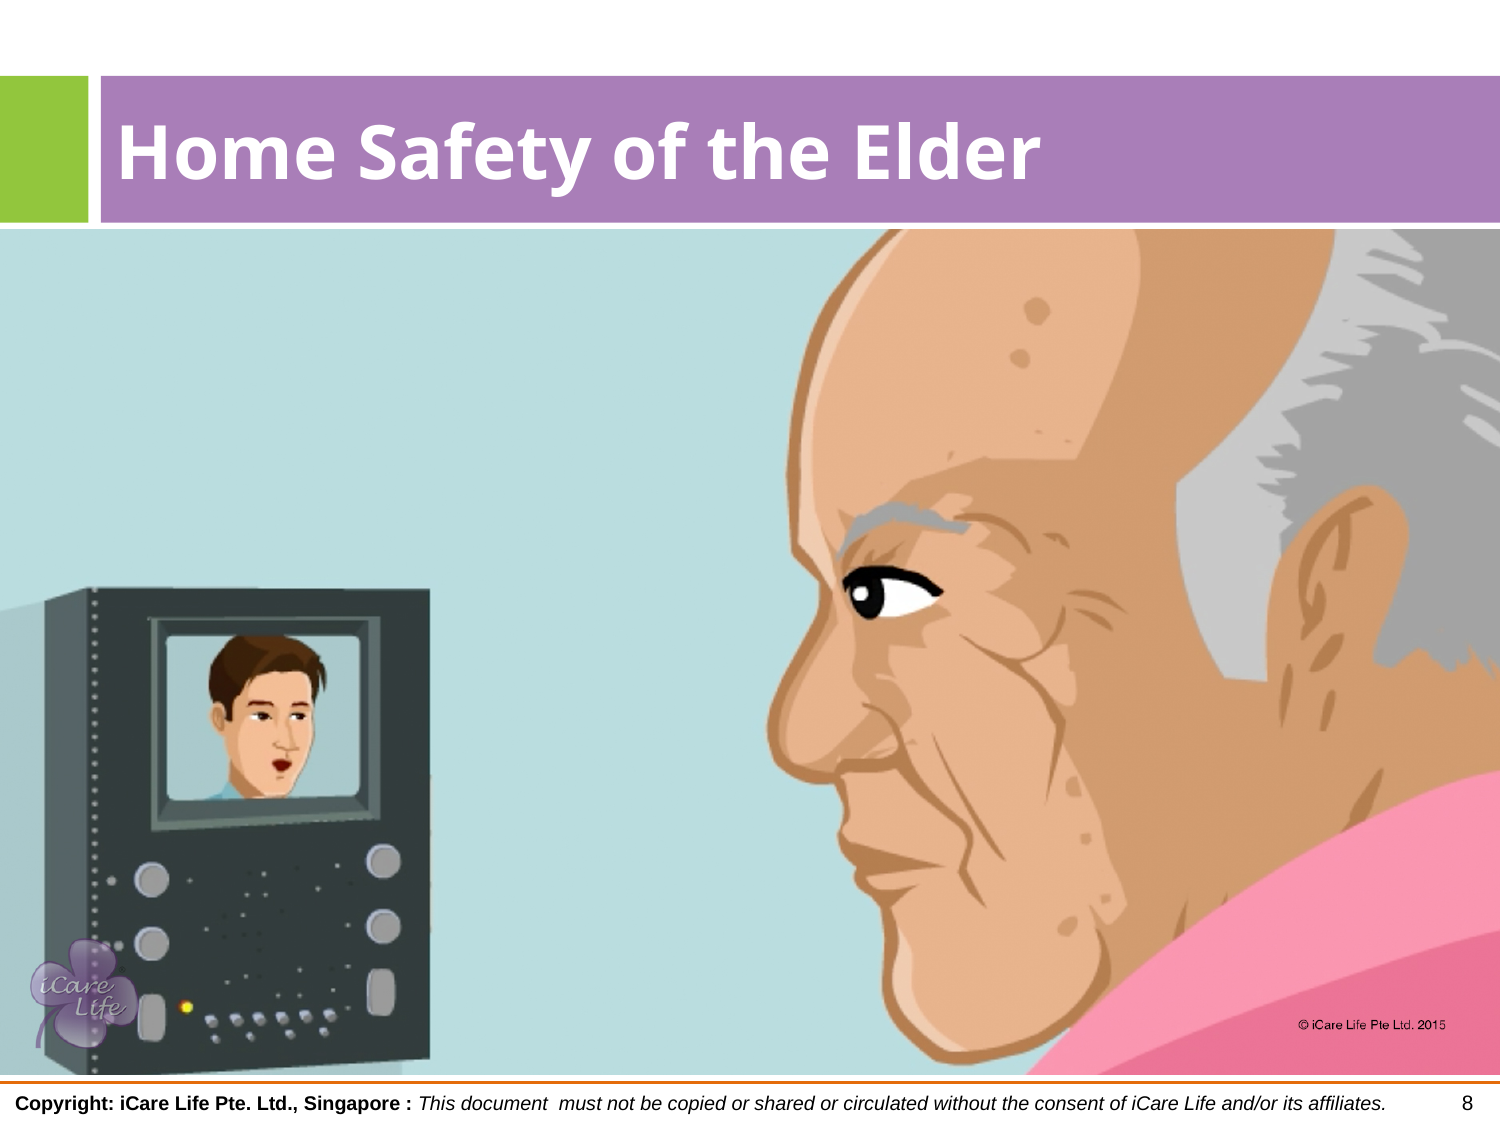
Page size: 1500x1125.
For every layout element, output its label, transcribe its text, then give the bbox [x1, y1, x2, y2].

picture [0, 228, 1500, 1076]
text_box [0, 75, 89, 223]
text_box Copyright: iCare Life Pte. Ltd., Singapore : This document must not be copied or shared or circulated without the consent of iCare Life and/or its affiliates. [0, 1091, 1500, 1122]
text_box Home Safety of the Elder [100, 75, 1500, 223]
